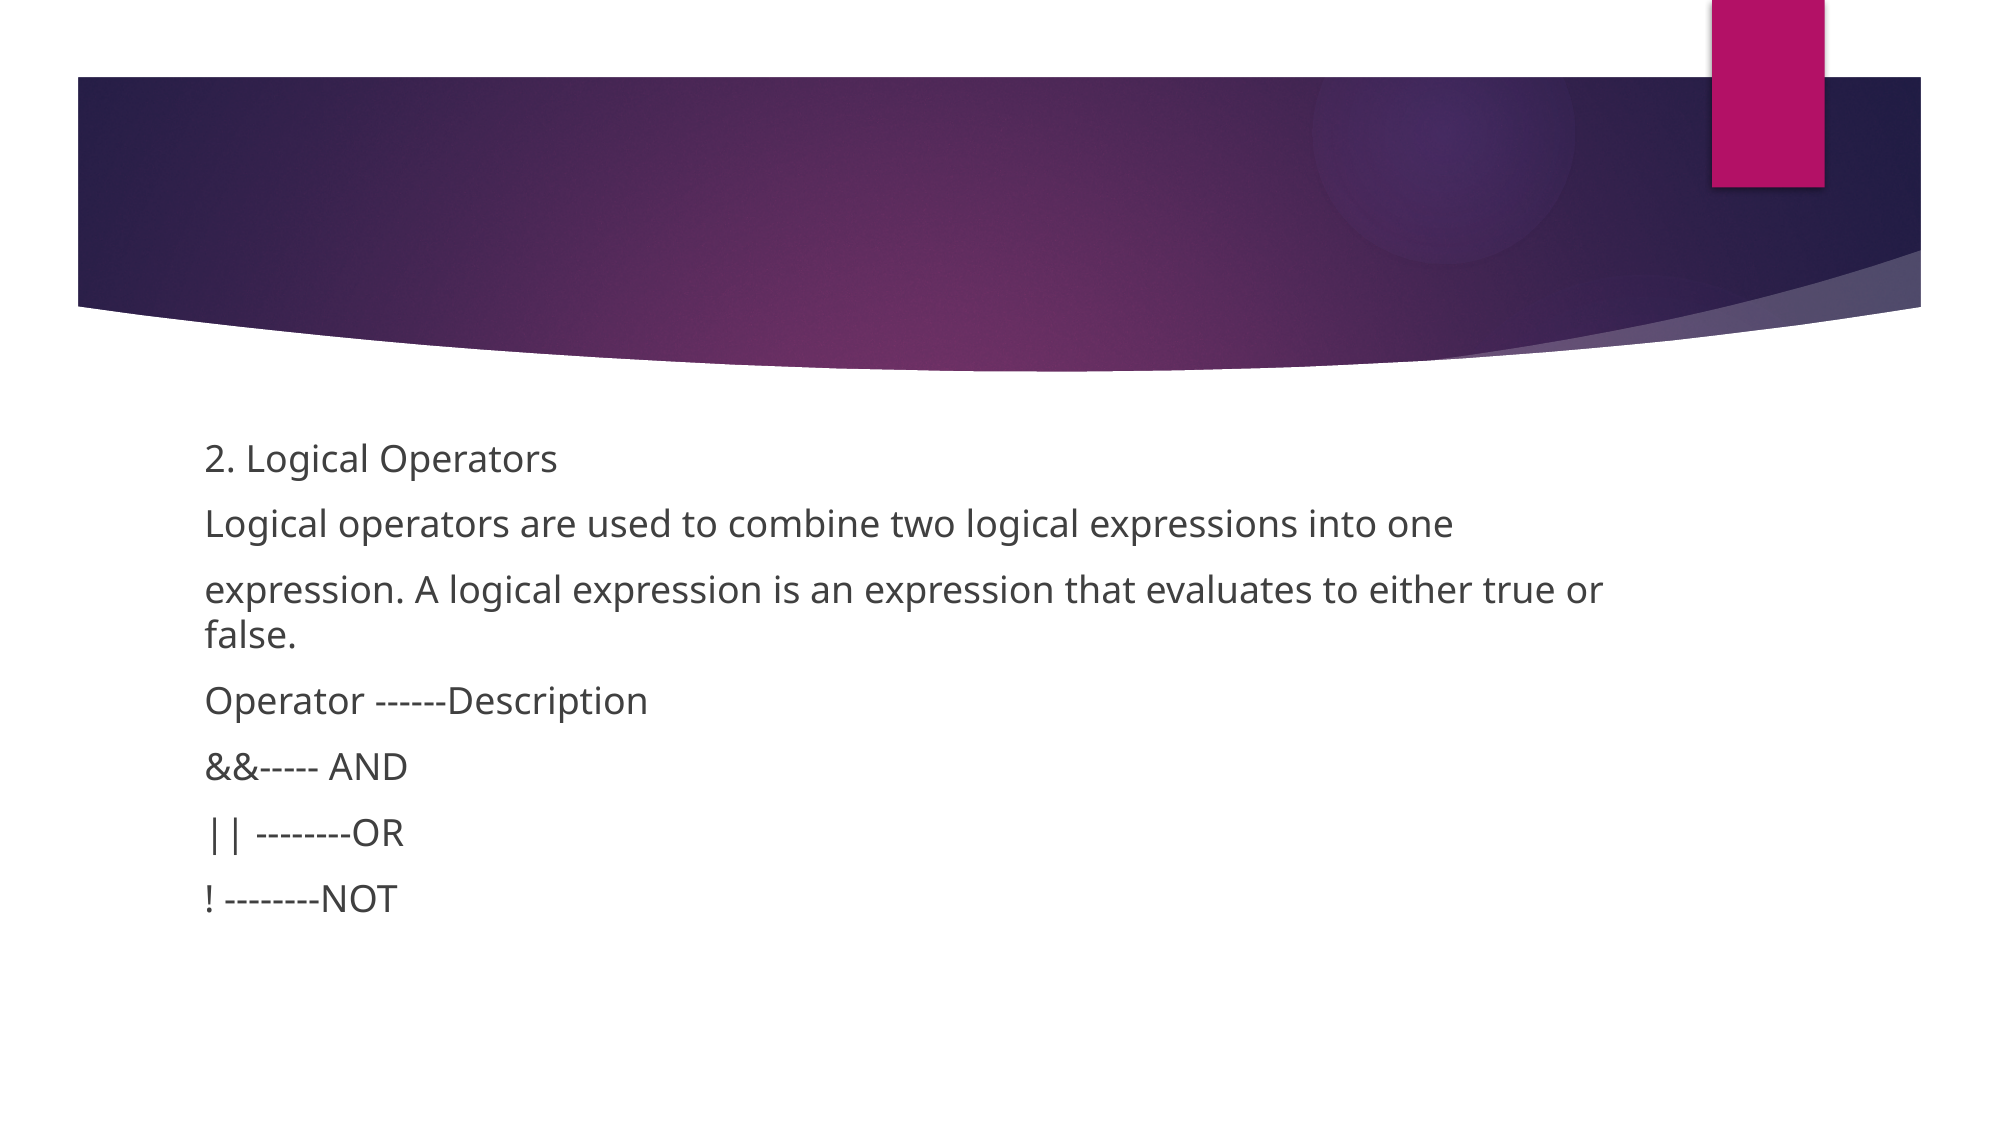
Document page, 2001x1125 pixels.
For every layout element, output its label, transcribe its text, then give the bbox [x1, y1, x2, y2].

list 2. Logical Operators Logical operators are used to combine two logical expressions into one expression. A logical expression is an expression that evaluates to either true or false. Operator ------Description &&----- AND || --------OR ! --------NOT [189, 427, 1638, 988]
